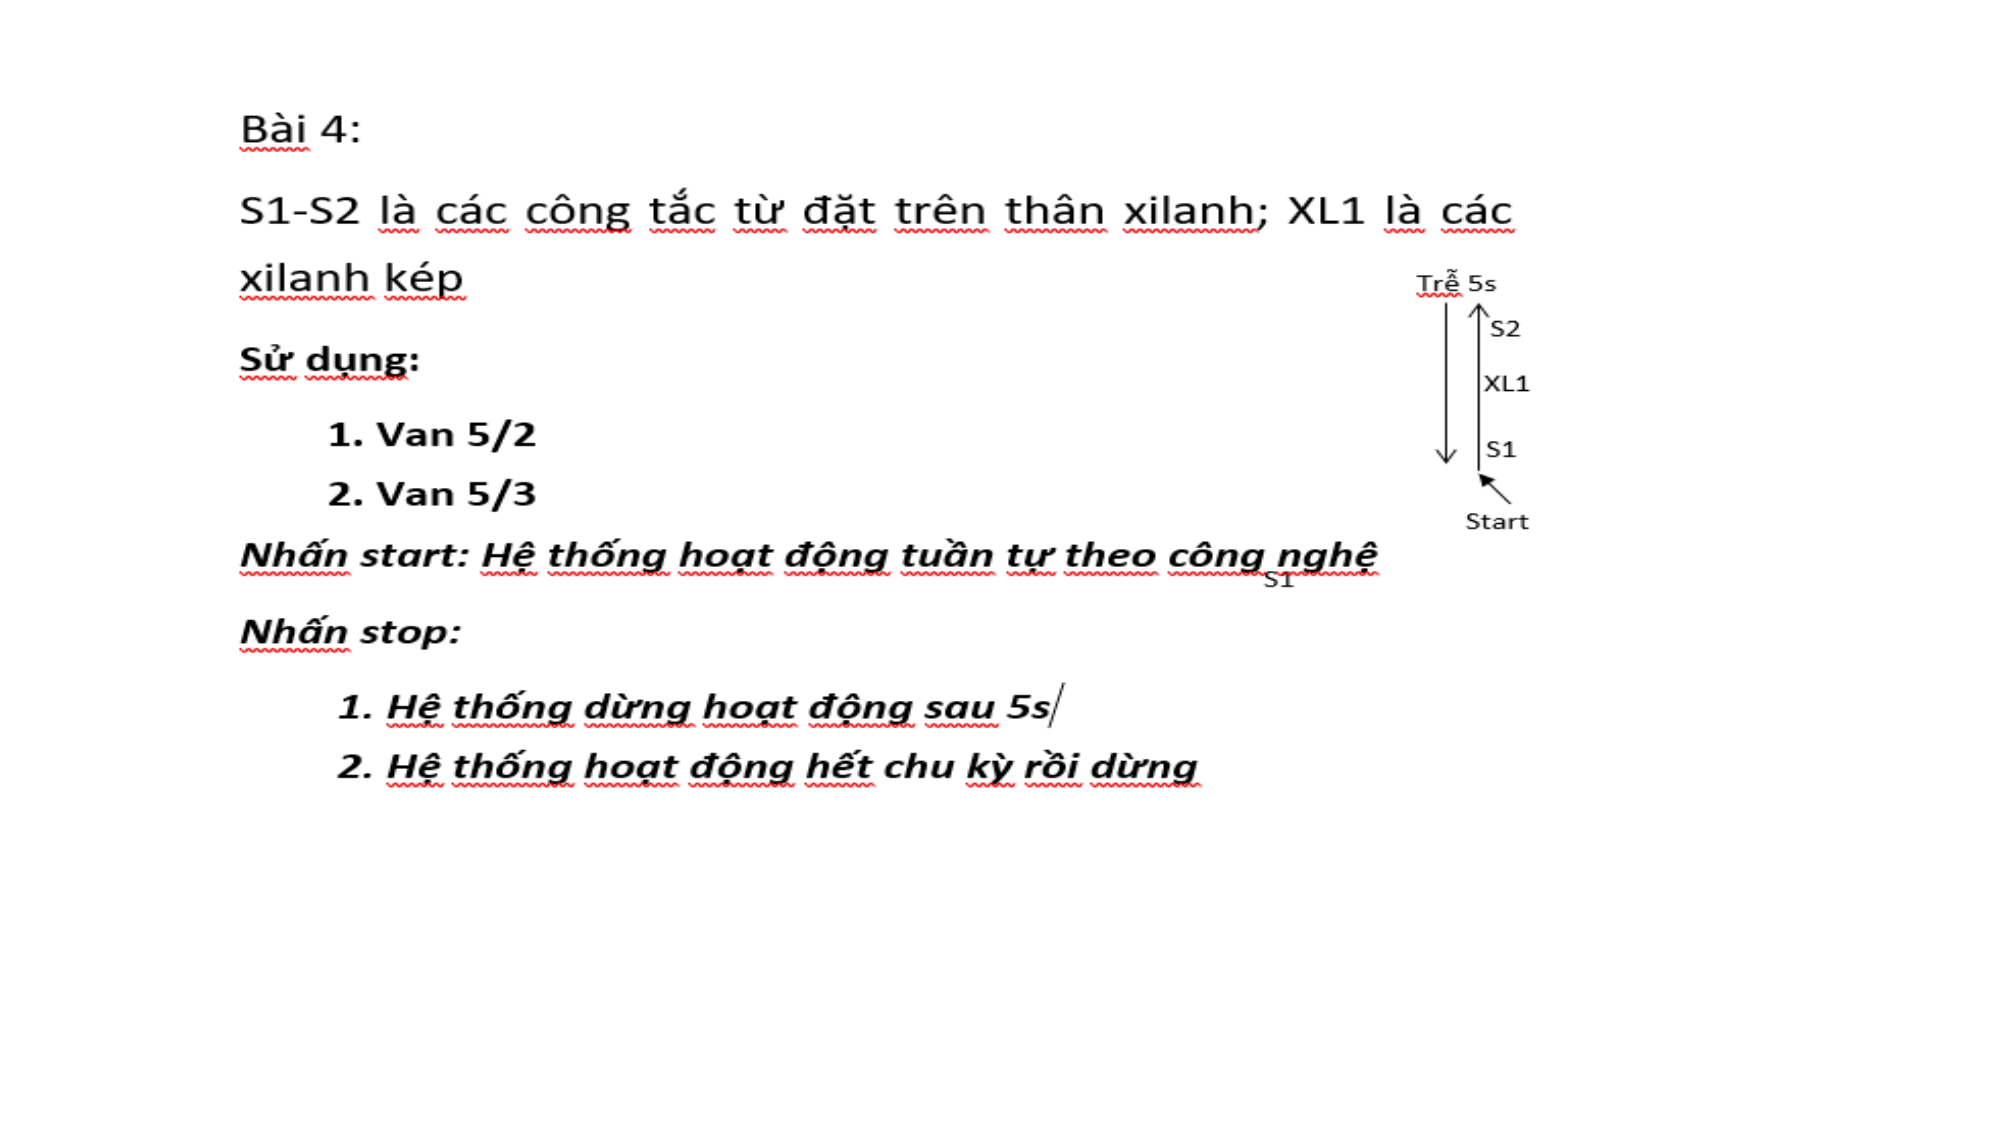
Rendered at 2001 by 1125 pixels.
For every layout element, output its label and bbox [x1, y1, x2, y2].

picture [193, 80, 1619, 808]
